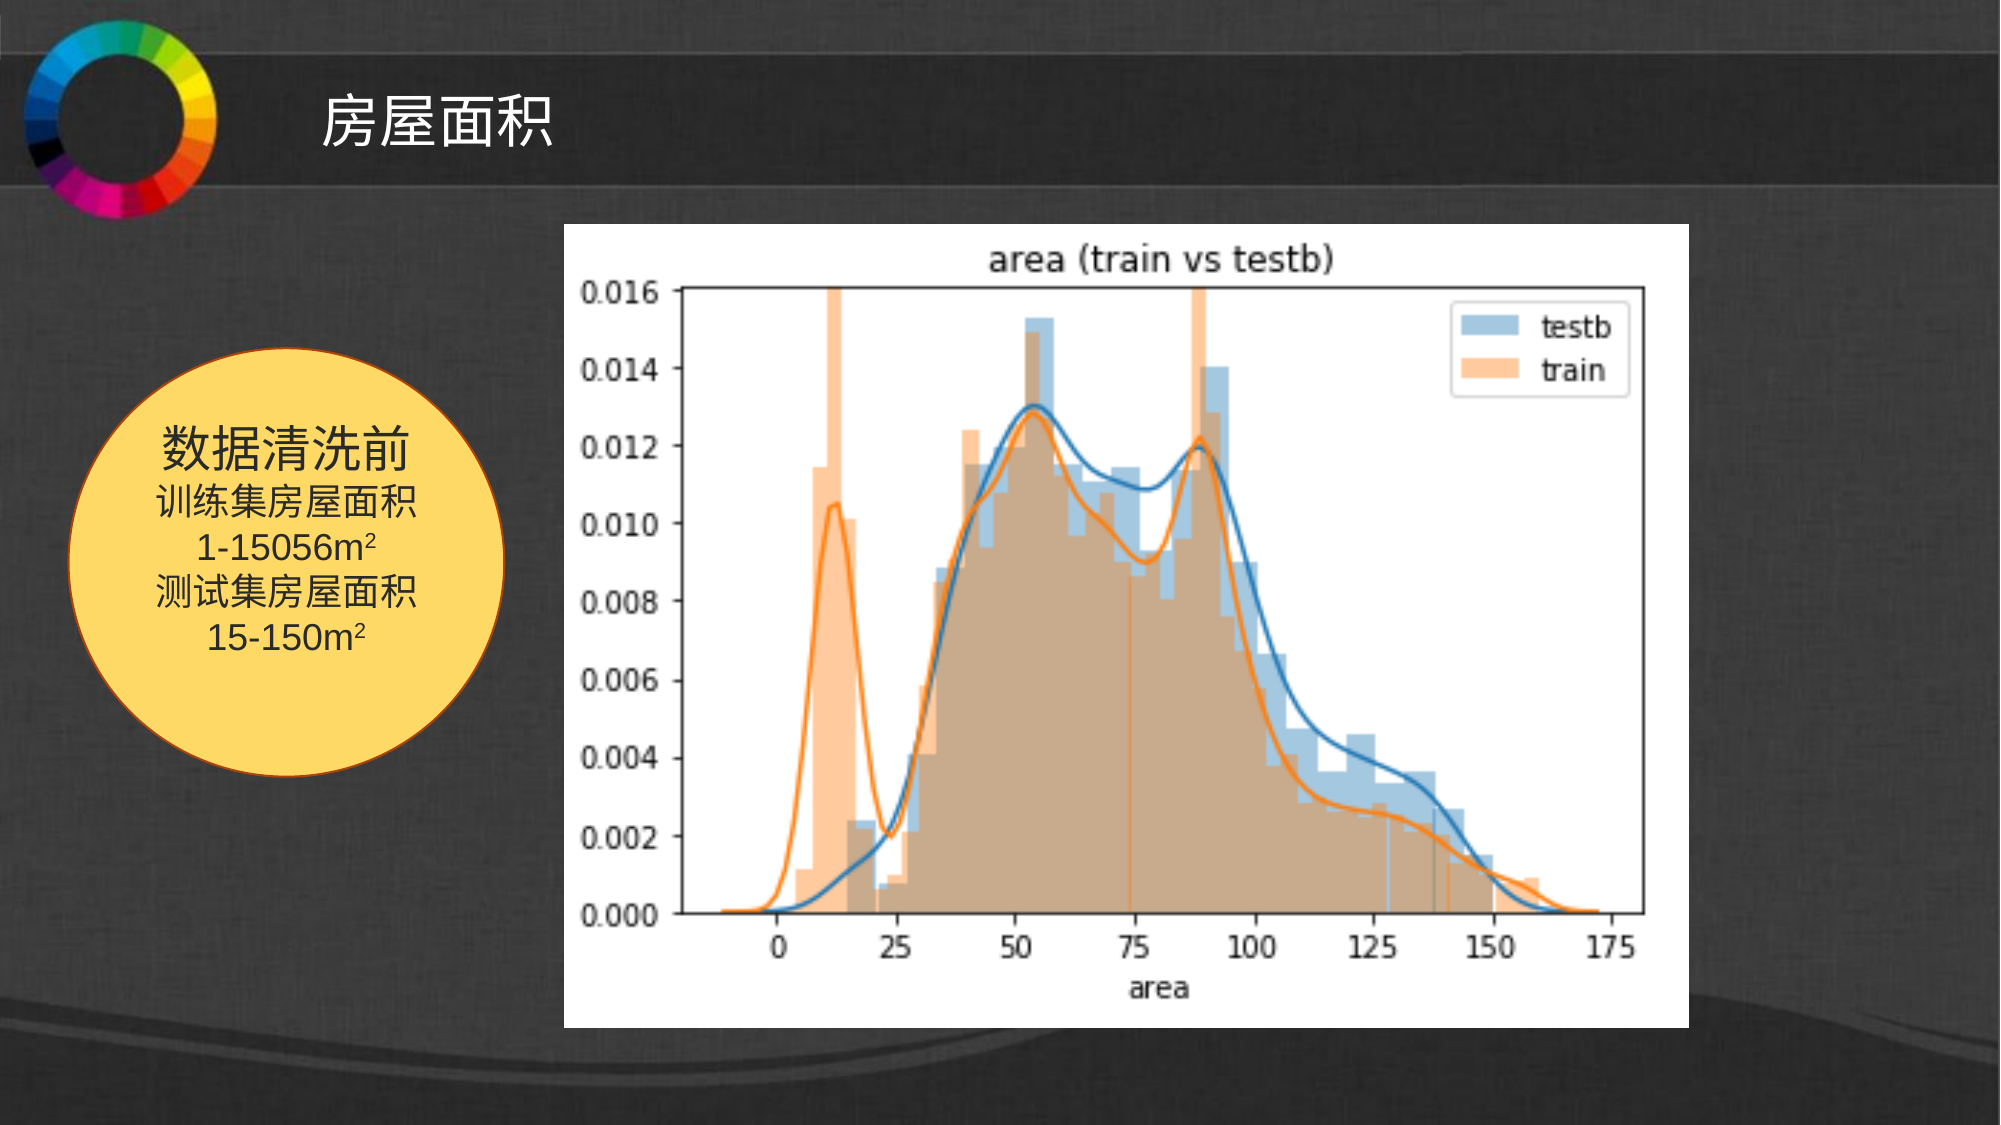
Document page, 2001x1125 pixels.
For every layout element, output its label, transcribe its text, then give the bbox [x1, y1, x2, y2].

title 房屋面积 [306, 54, 1903, 185]
picture [0, 0, 1999, 1125]
text_box 数据清洗前训练集房屋面积 1-15056m2 测试集房屋面积 15-150m2 [67, 347, 506, 778]
